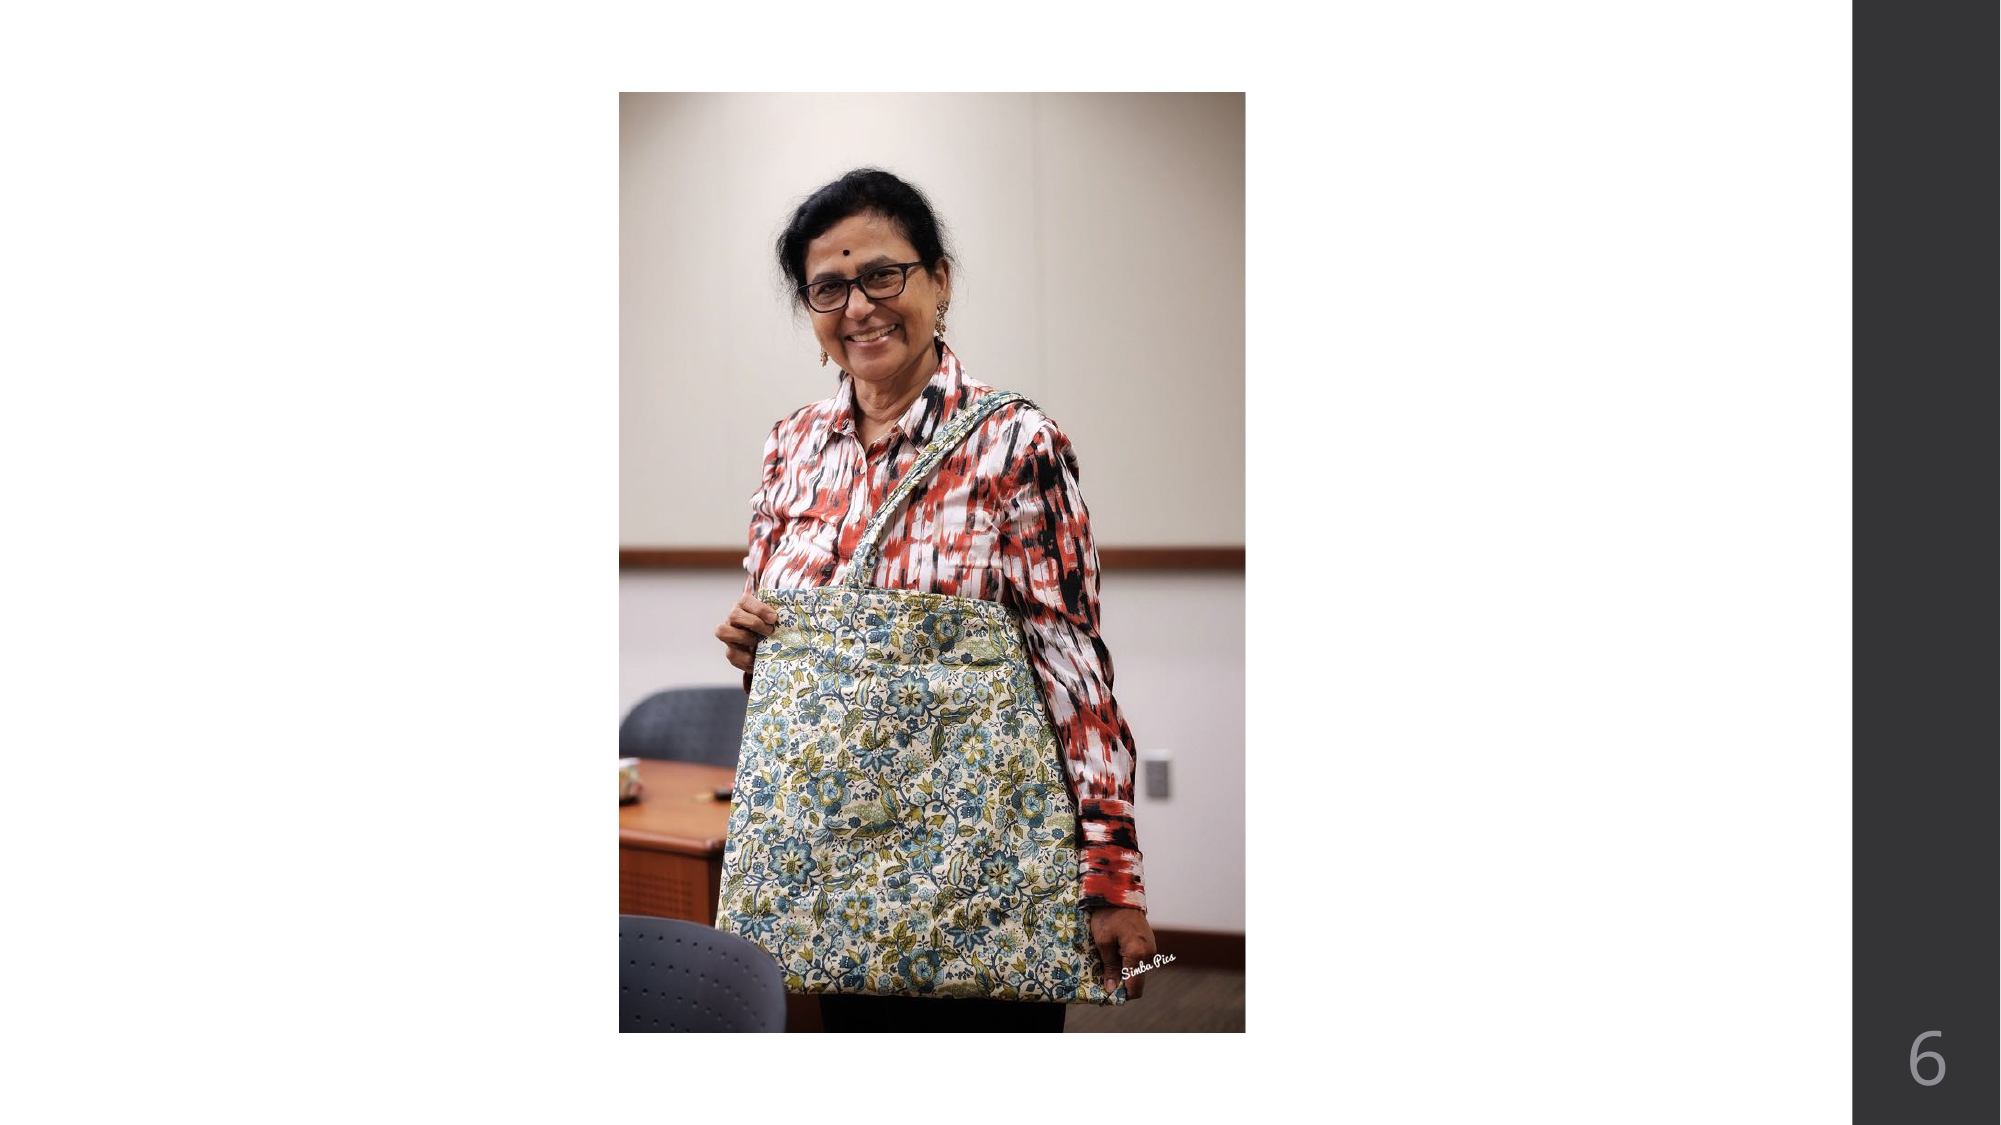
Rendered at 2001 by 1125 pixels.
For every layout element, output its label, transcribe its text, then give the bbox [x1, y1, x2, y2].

slide_number 6 [1852, 1012, 2000, 1110]
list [618, 92, 1246, 1033]
